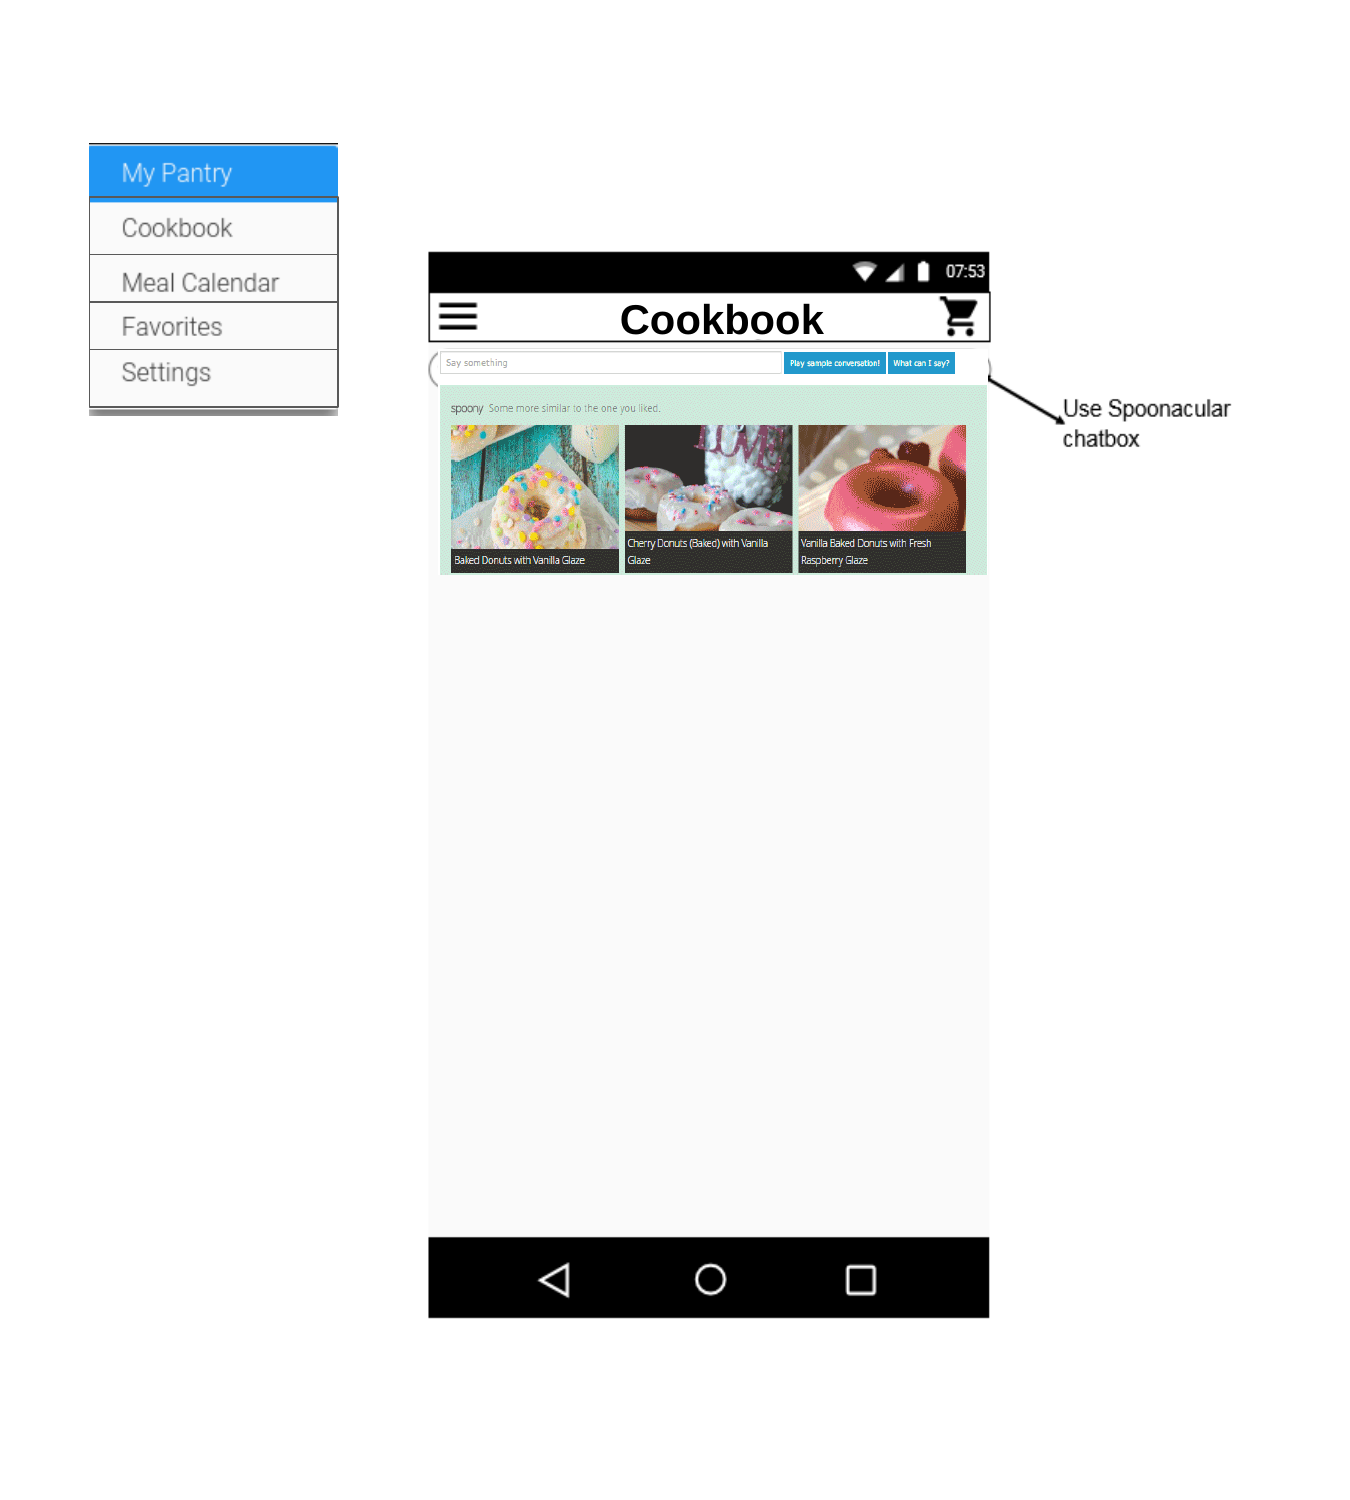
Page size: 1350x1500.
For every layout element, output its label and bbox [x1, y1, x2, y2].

picture [89, 143, 1296, 1449]
